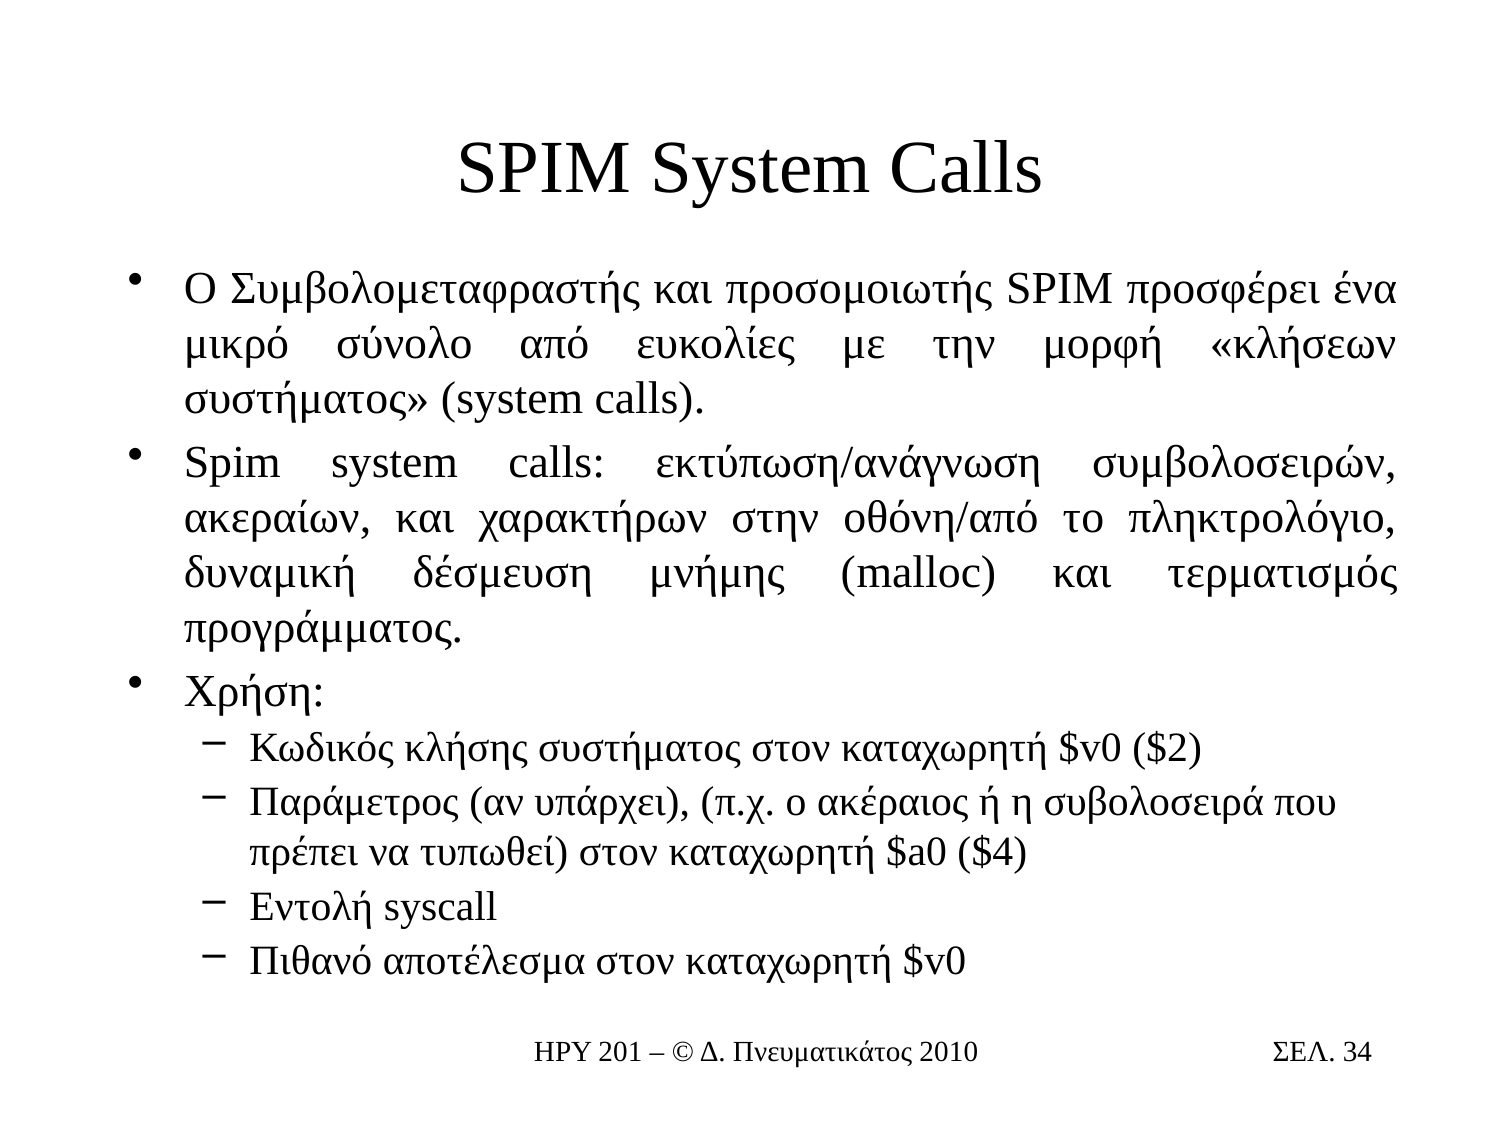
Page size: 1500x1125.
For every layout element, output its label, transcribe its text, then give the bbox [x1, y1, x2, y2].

slide_number ΣΕΛ. 34 [1074, 1024, 1388, 1101]
footer ΗΡΥ 201 – © Δ. Πνευματικάτος 2010 [449, 1024, 1063, 1101]
list Ο Συμβολομεταφραστής και προσομοιωτής SPIM προσφέρει ένα μικρό σύνολο από ευκολίες με την μορφή «κλήσεων συστήματος» (system calls). Spim system calls: εκτύπωση/ανάγνωση συμβολοσειρών, ακεραίων, και χαρακτήρων στην οθόνη/από το πληκτρολόγιο, δυναμική δέσμευση μνήμης (malloc) και τερματισμός προγράμματος. Χρήση: Κωδικός κλήσης συστήματος στον καταχωρητή $v0 ($2) Παράμετρος (αν υπάρχει), (π.χ. ο ακέραιος ή η συβολοσειρά που πρέπει να τυπωθεί) στον καταχωρητή $a0 ($4) Εντολή syscall Πιθανό αποτέλεσμα στον καταχωρητή $v0 [112, 249, 1413, 1000]
title SPIM System Calls [112, 99, 1388, 225]
